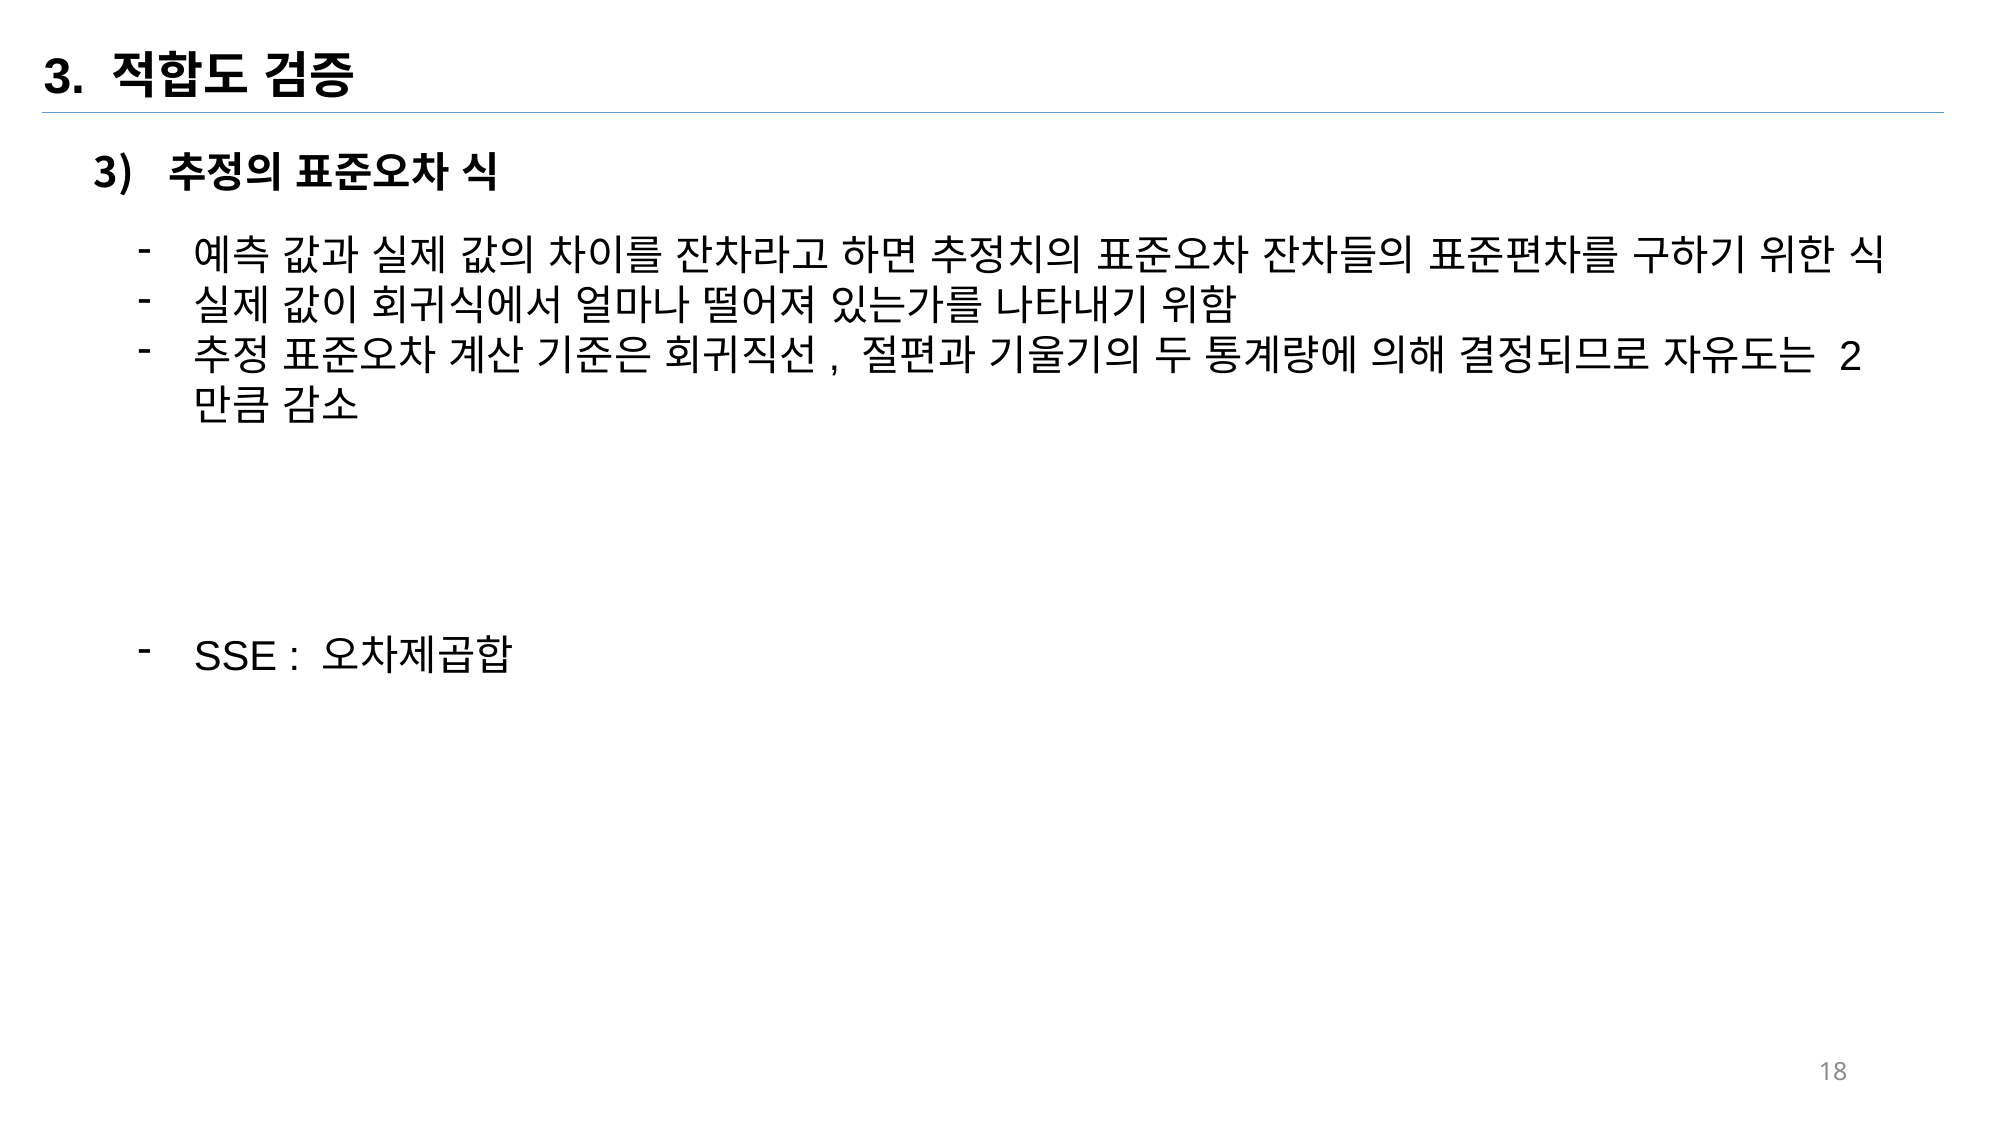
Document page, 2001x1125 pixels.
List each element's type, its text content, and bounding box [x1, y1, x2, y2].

text_box 추정의 표준오차 식 [78, 138, 1452, 204]
text_box 3. 적합도 검증 [28, 36, 1402, 112]
slide_number 18 [1412, 1042, 1863, 1103]
